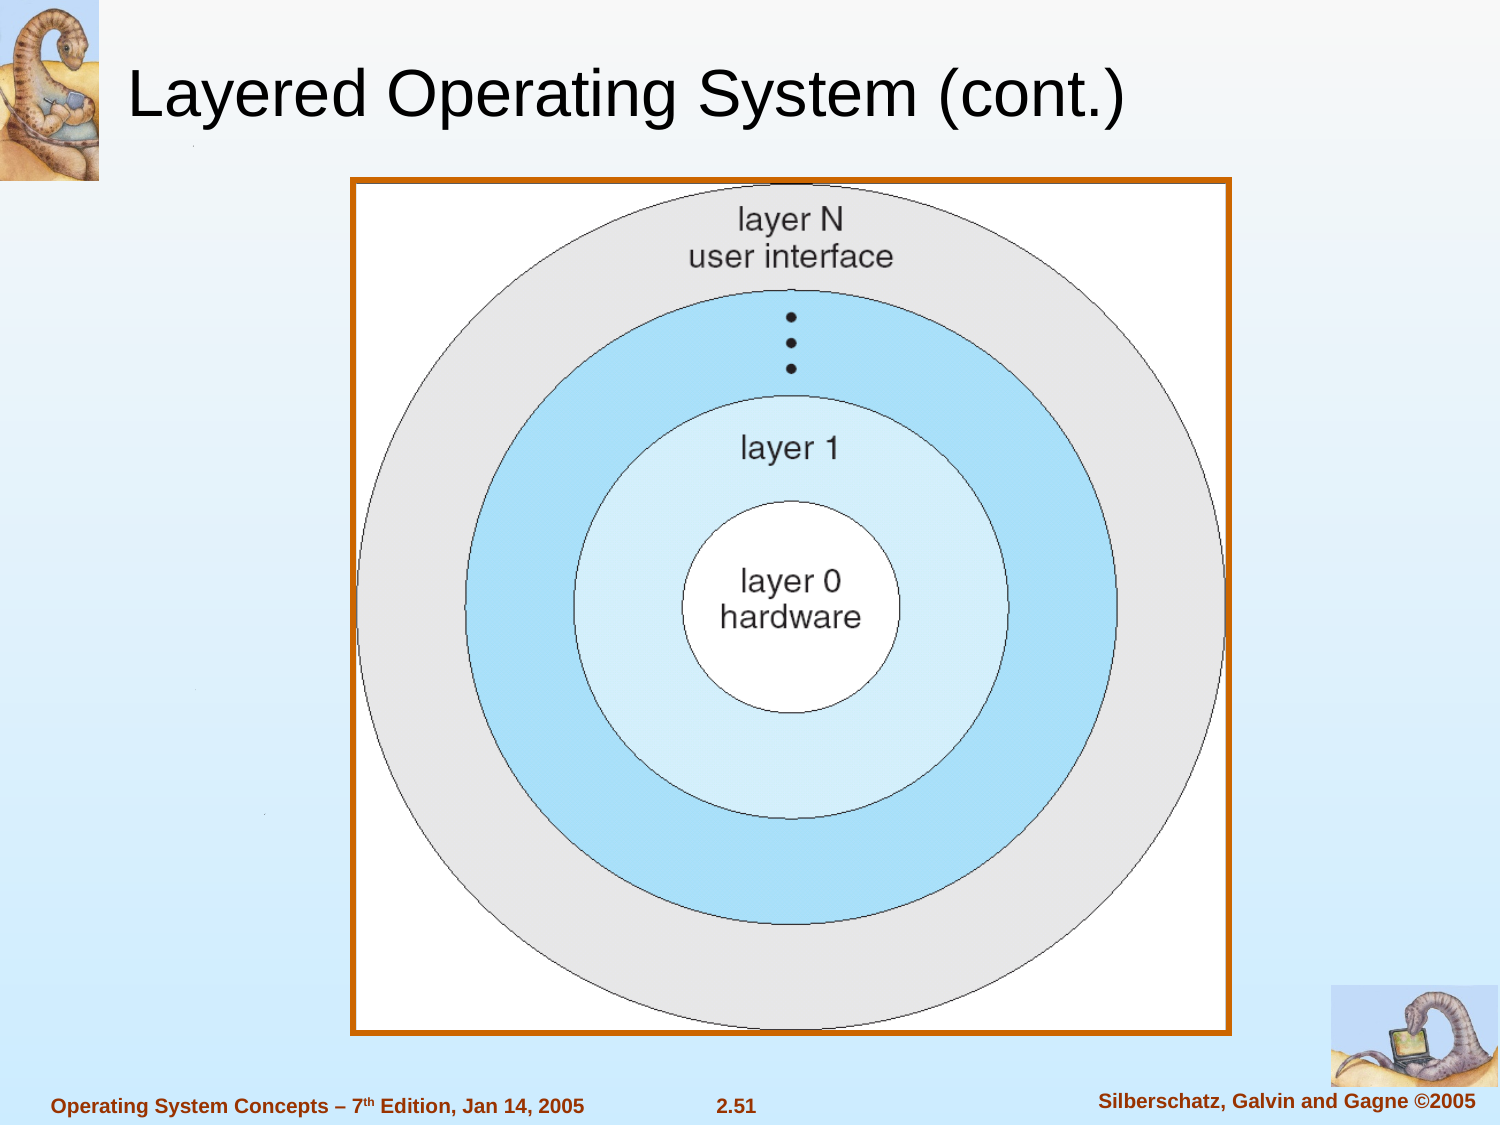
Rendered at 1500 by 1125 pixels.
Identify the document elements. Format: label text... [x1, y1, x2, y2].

picture [355, 182, 1226, 1031]
picture [0, 0, 99, 181]
picture [1331, 985, 1498, 1087]
title Layered Operating System (cont.) [112, 37, 1438, 138]
